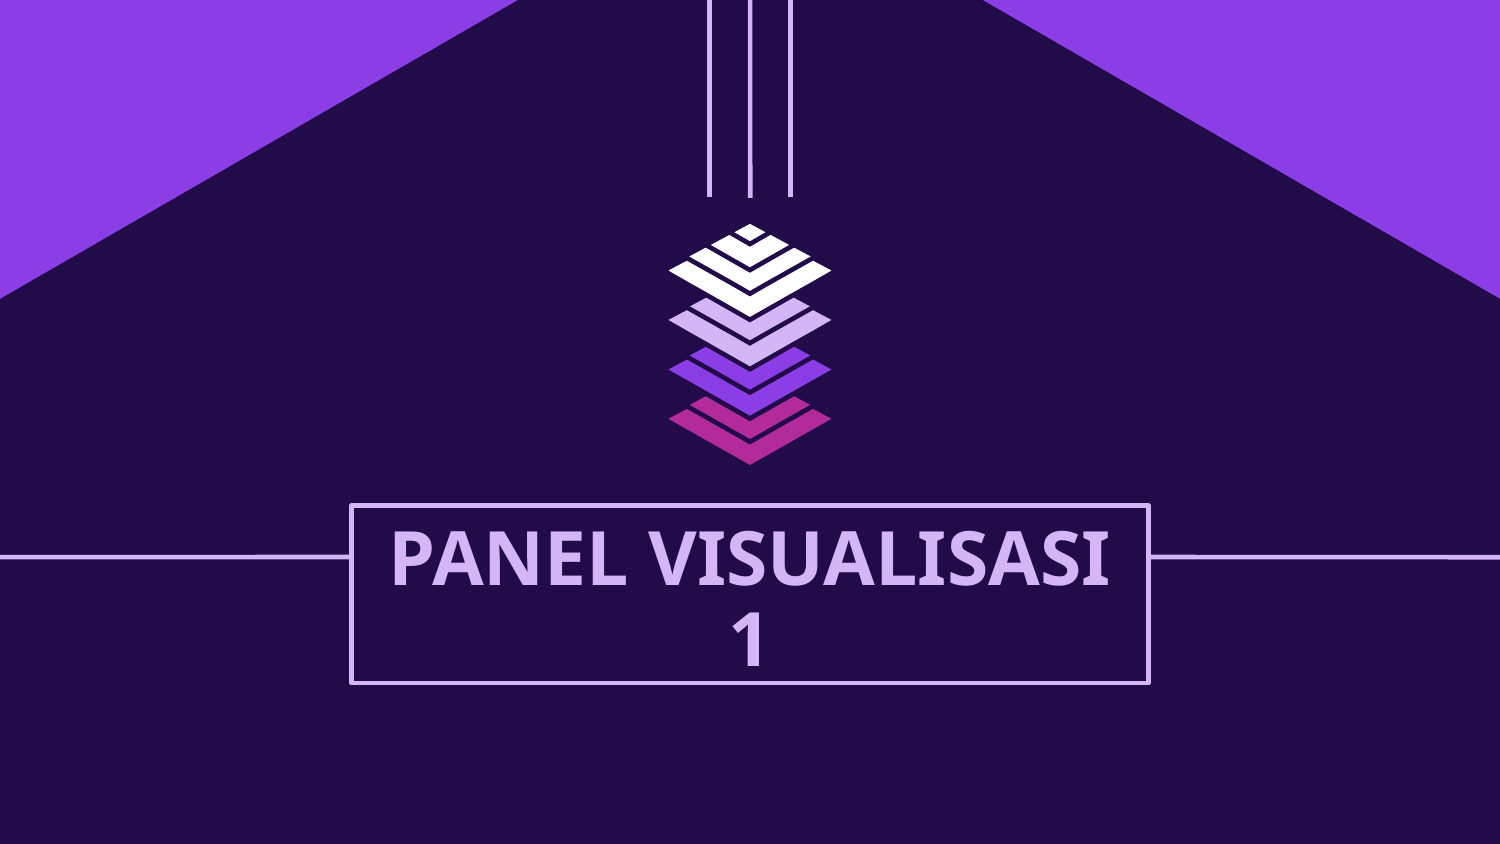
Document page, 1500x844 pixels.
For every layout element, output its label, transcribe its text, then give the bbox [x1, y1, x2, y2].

title PANEL VISUALISASI 1 [349, 503, 1151, 685]
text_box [663, 208, 837, 469]
